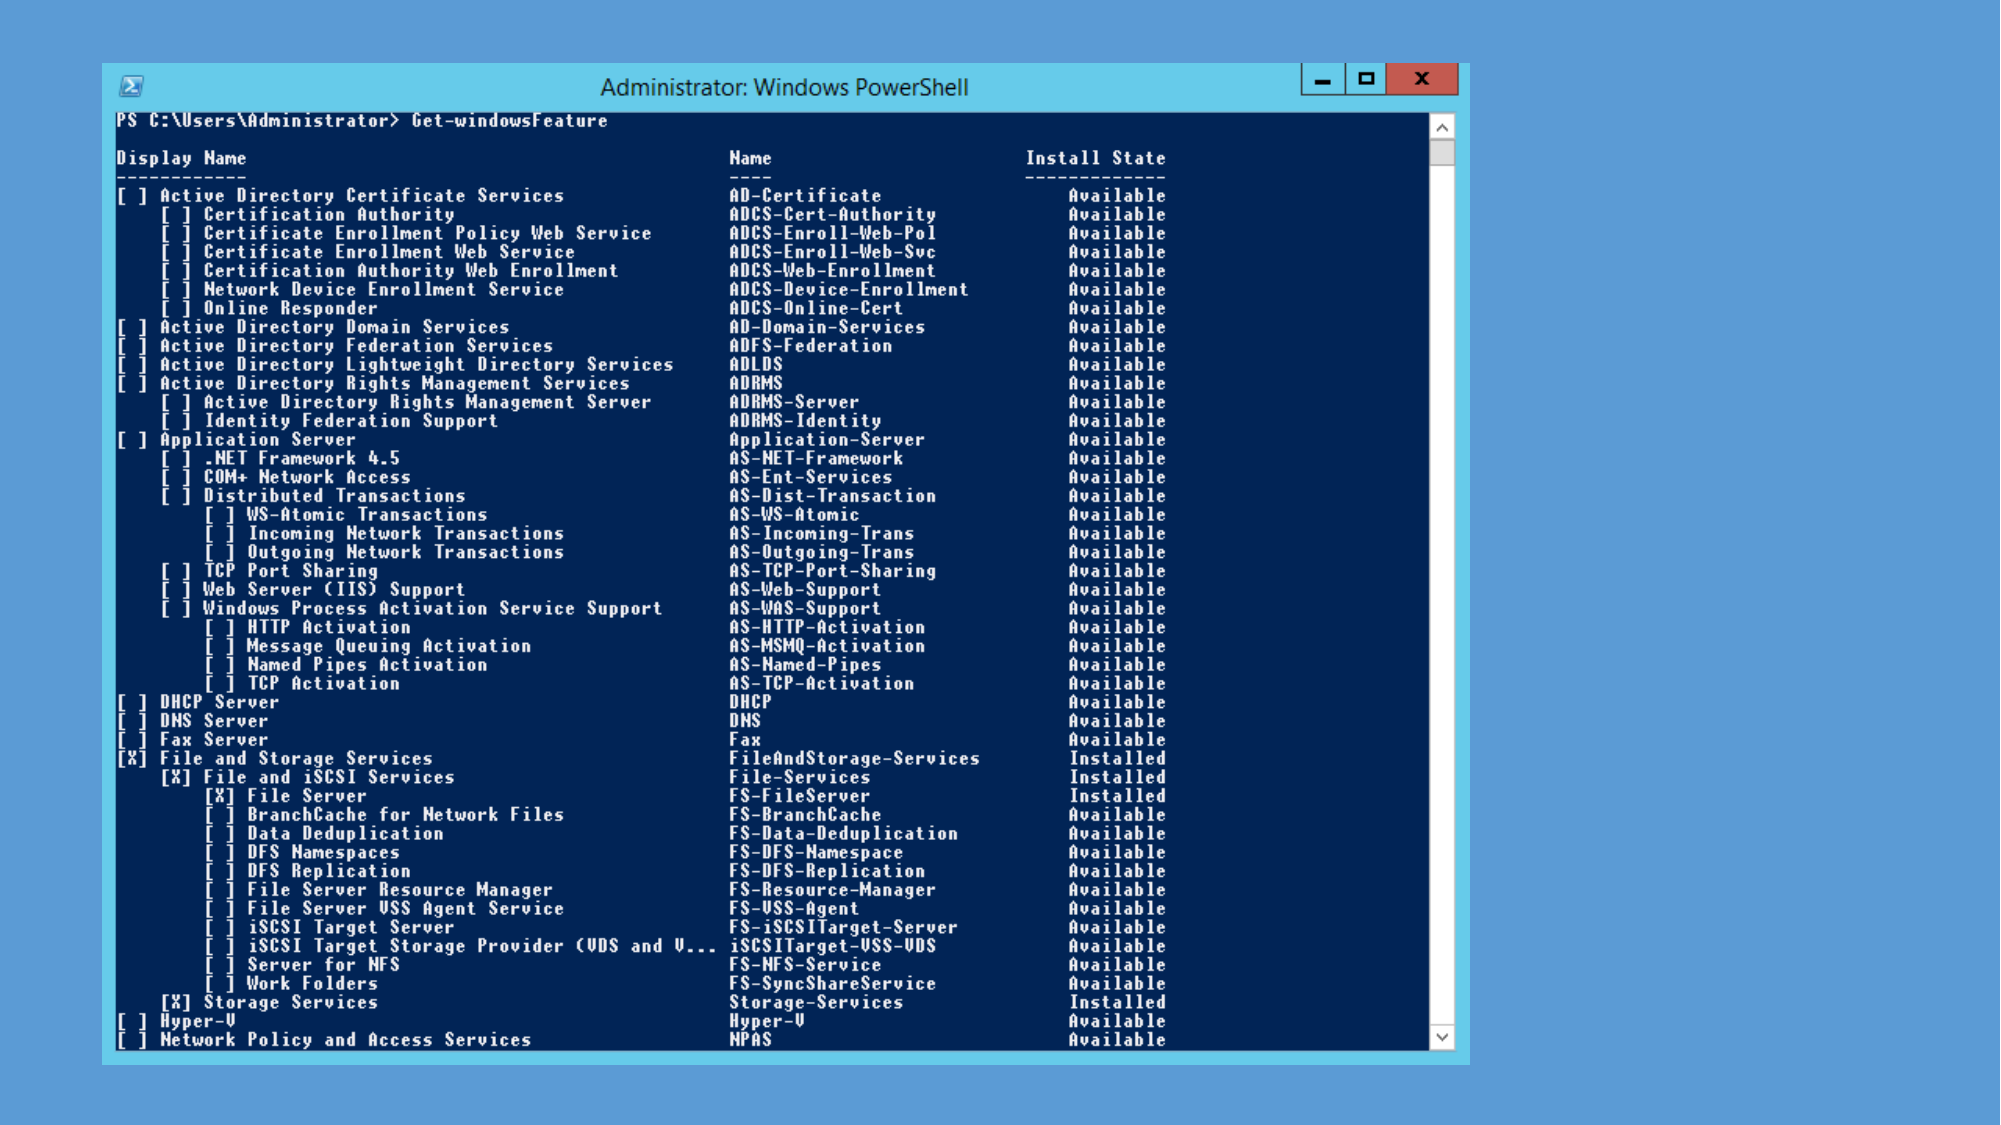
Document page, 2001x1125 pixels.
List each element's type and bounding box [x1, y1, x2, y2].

picture [102, 63, 1470, 1065]
